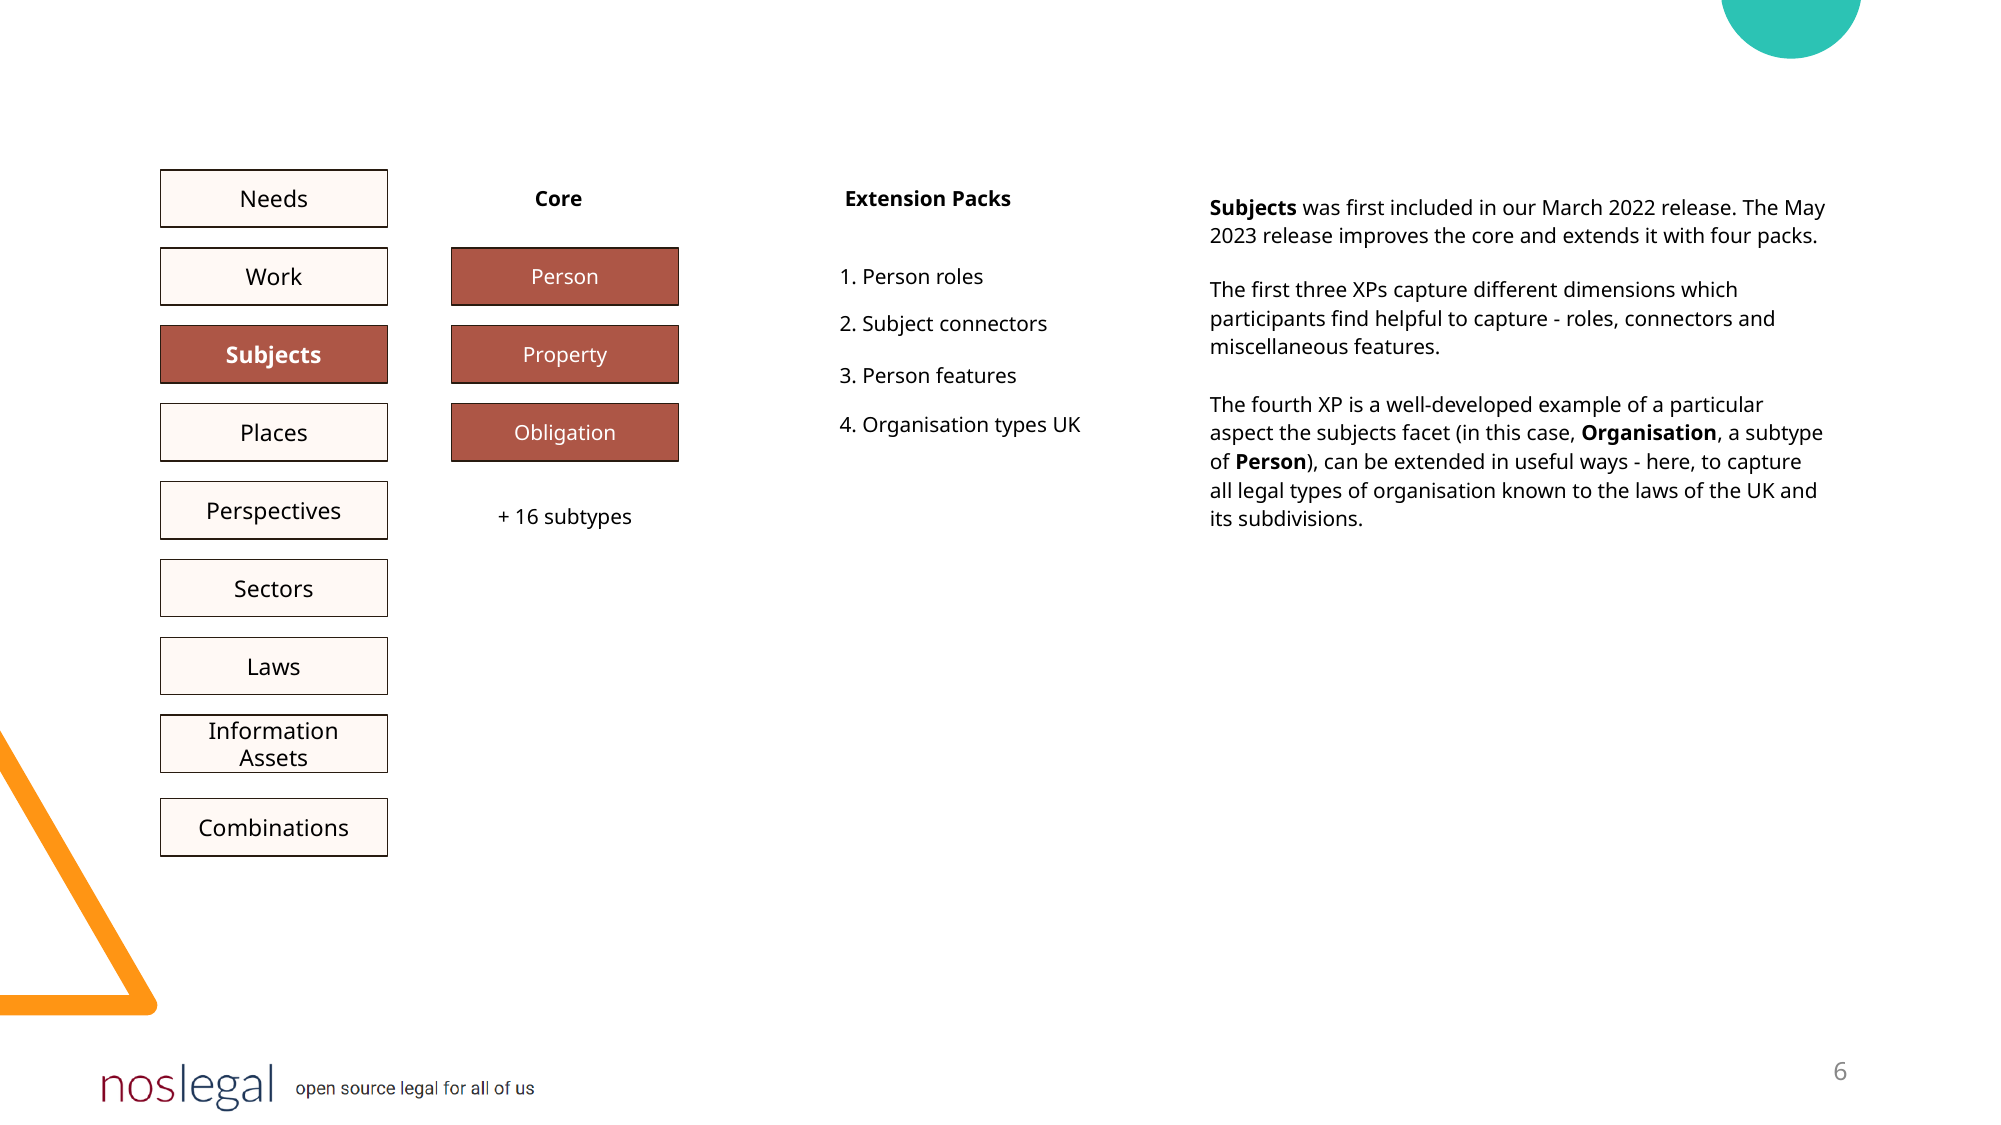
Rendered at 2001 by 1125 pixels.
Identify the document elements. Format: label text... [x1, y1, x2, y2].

text_box Obligation [451, 403, 679, 461]
text_box Core [444, 169, 673, 228]
text_box Combinations [160, 798, 388, 857]
slide_number ‹#› [1412, 1042, 1863, 1103]
text_box 4. Organisation types UK [824, 395, 1135, 454]
text_box Person [451, 247, 679, 306]
text_box Extension Packs [814, 169, 1042, 228]
text_box Laws [160, 637, 388, 695]
text_box 2. Subject connectors [824, 294, 1098, 346]
text_box Property [451, 325, 679, 383]
text_box 1. Person roles [824, 247, 1098, 294]
text_box Needs [160, 169, 388, 228]
text_box + 16 subtypes [451, 487, 679, 545]
picture [90, 1048, 554, 1125]
text_box Perspectives [160, 481, 388, 539]
text_box Subjects [160, 325, 388, 383]
text_box Places [160, 403, 388, 461]
text_box Sectors [160, 559, 388, 617]
text_box Information Assets [160, 715, 388, 773]
text_box Subjects was first included in our March 2022 release. The May 2023 release improves the core and extends it with four packs. The first three XPs capture different dimensions which participants find helpful to capture - roles, connectors and miscellaneous features. The fourth XP is a well-developed example of a particular aspect the subjects facet (in this case, Organisation, a subtype of Person), can be extended in useful ways - here, to capture all legal types of organisation known to the laws of the UK and its subdivisions. [1195, 175, 1841, 233]
text_box 3. Person features [824, 346, 1098, 395]
text_box Work [160, 247, 388, 306]
